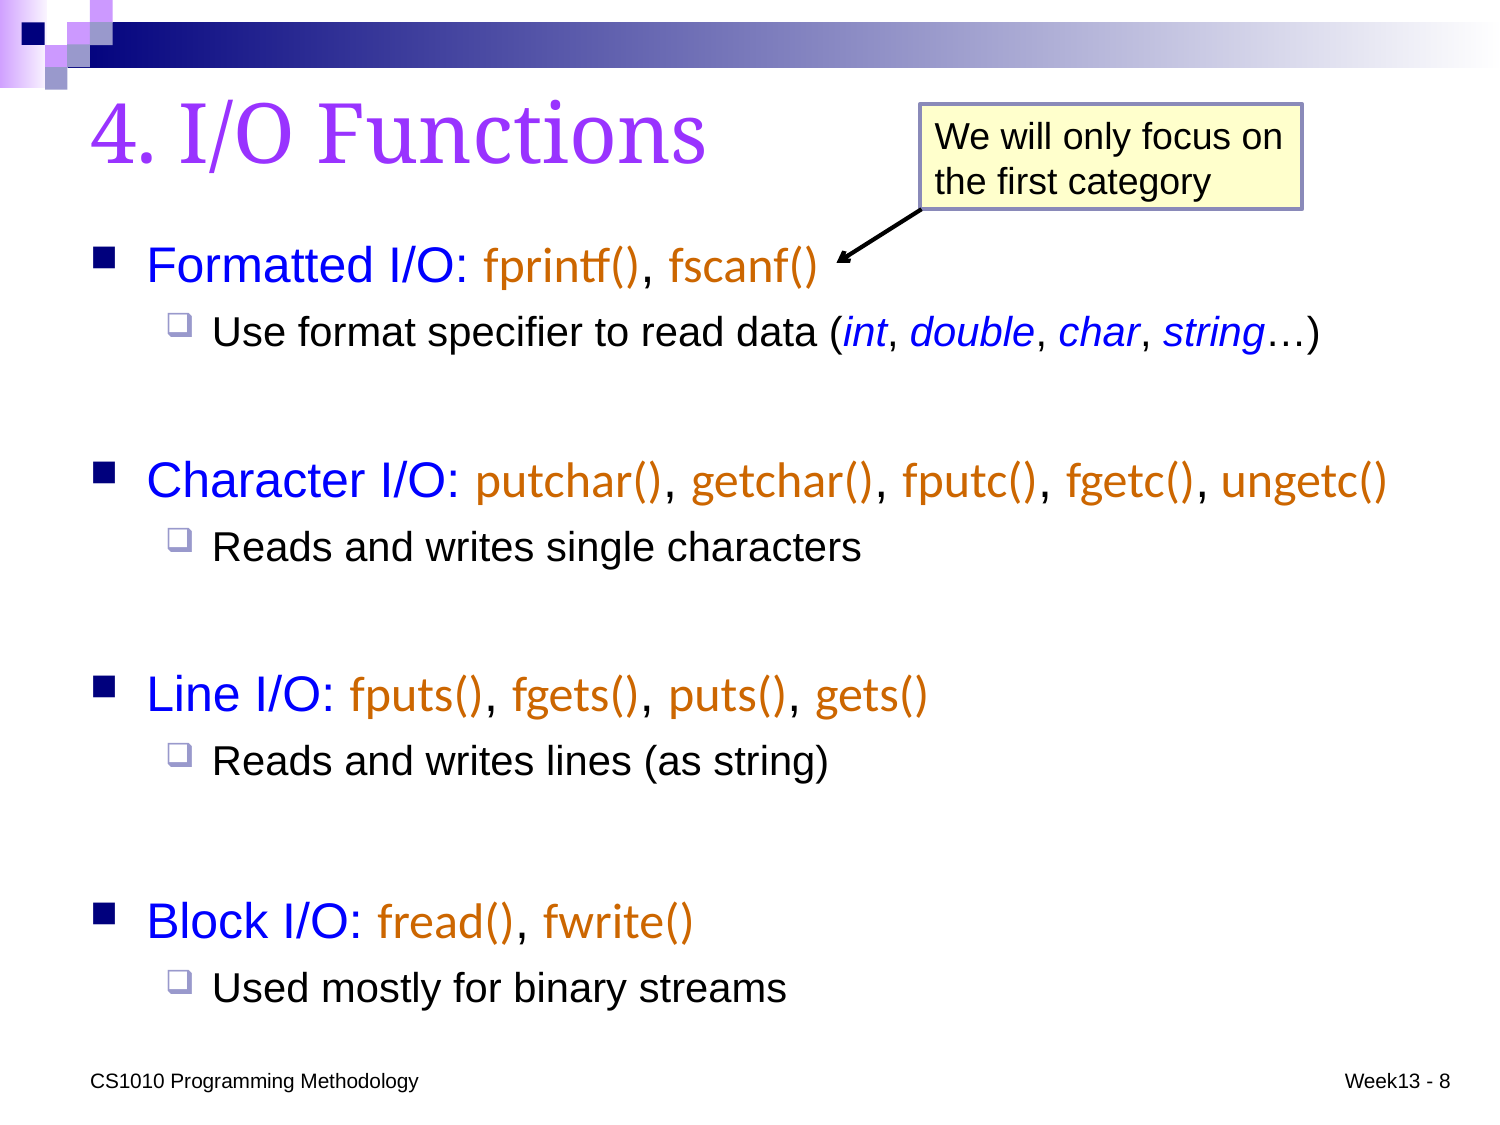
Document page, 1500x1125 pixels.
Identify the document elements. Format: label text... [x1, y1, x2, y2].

title 4. I/O Functions [74, 63, 1426, 197]
footer CS1010 Programming Methodology [74, 432, 439, 1101]
list Formatted I/O: fprintf(), fscanf() Use format specifier to read data (int, double, char, string…) Character I/O: putchar(), getchar(), fputc(), fgetc(), ungetc() Reads and writes single characters Line I/O: fputs(), fgets(), puts(), gets() Reads and writes lines (as string) Block I/O: fread(), fwrite() Used mostly for binary streams [74, 224, 1426, 1020]
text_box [836, 103, 1303, 264]
text_box Week13 - 8 [1247, 1060, 1466, 1100]
